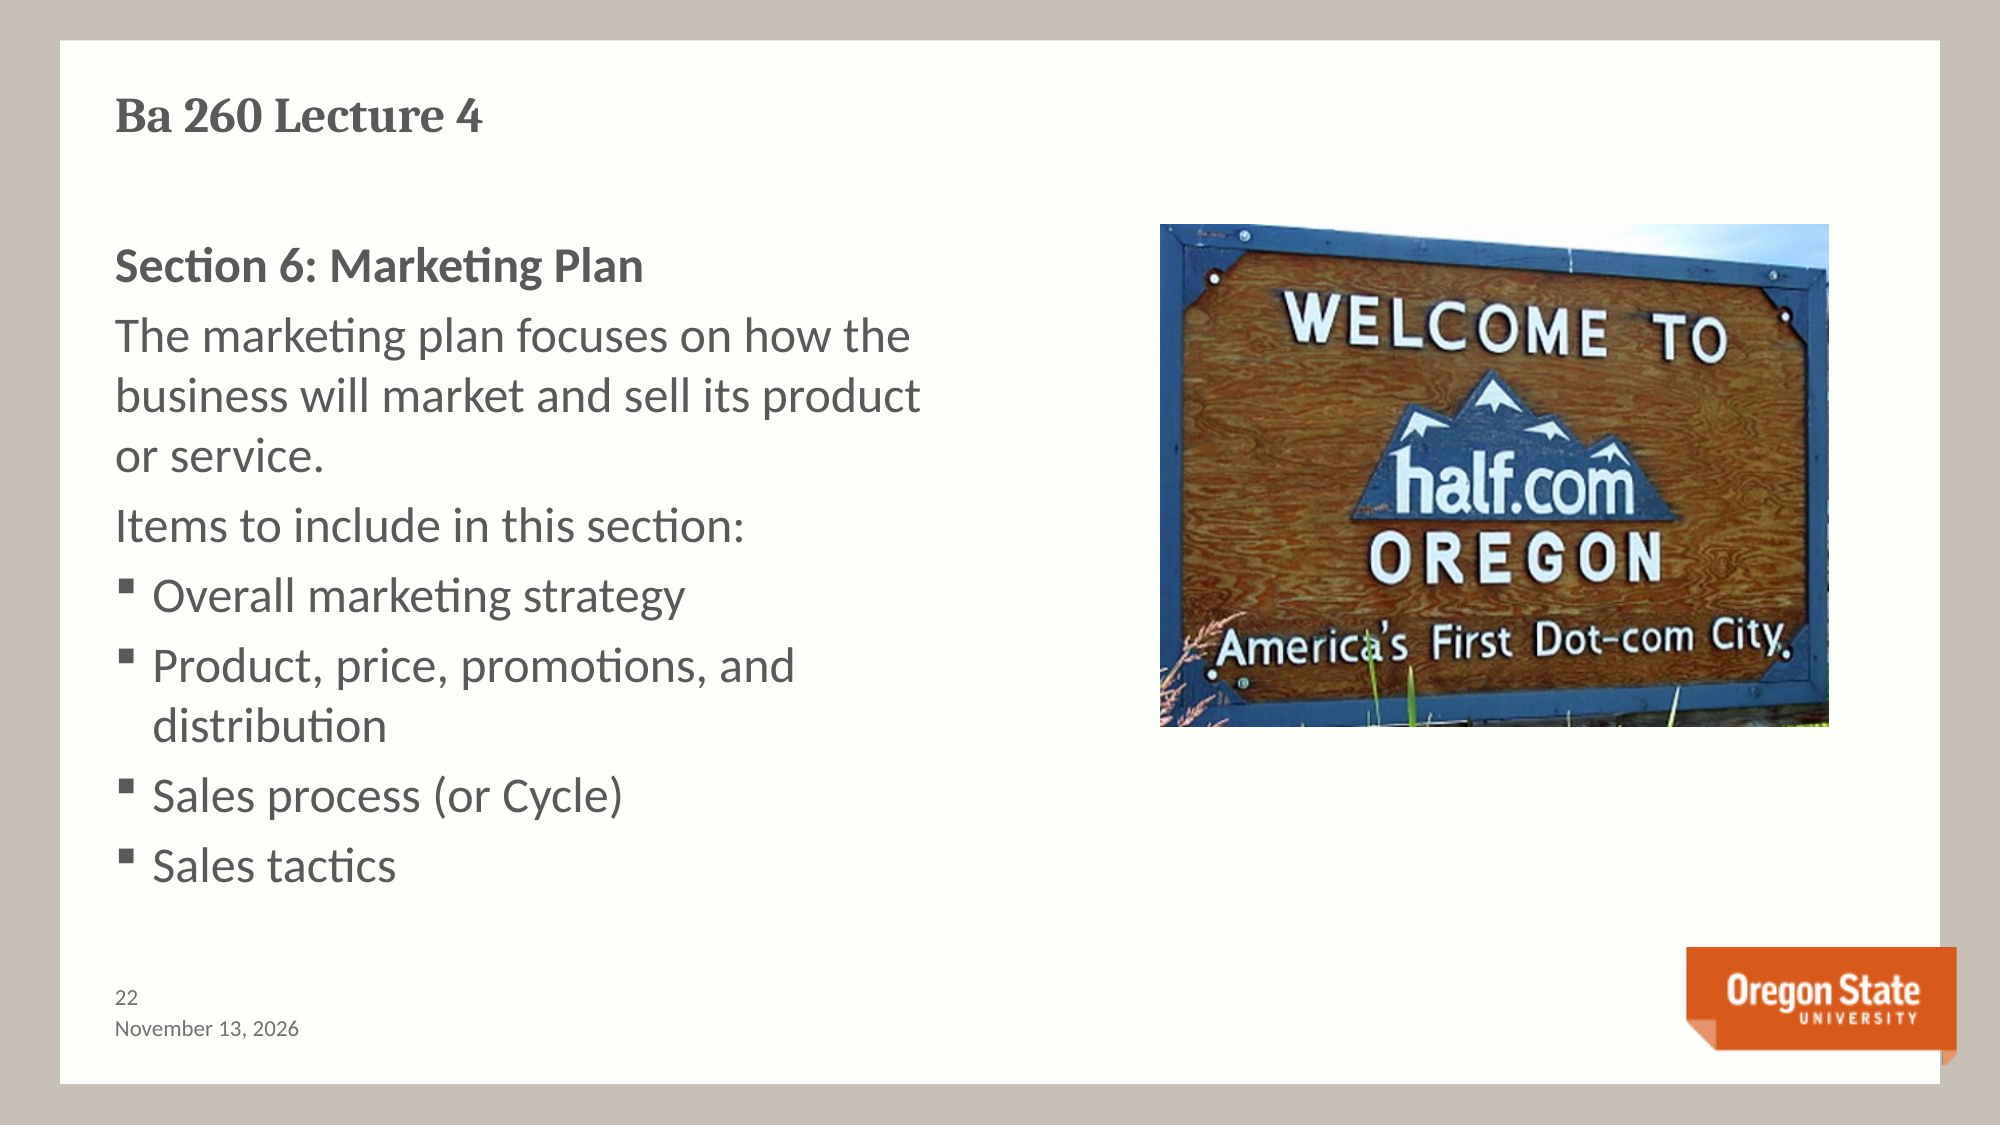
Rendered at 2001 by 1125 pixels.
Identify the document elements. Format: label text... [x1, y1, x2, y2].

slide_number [99, 1012, 500, 1043]
list Section 6: Marketing Plan The marketing plan focuses on how the business will market and sell its product or service. Items to include in this section: Overall marketing strategy Product, price, promotions, and distribution Sales process (or Cycle) Sales tactics [99, 224, 976, 938]
picture [1159, 224, 1830, 727]
title Ba 260 Lecture 4 [99, 75, 1900, 188]
slide_number 21 [99, 982, 180, 1013]
